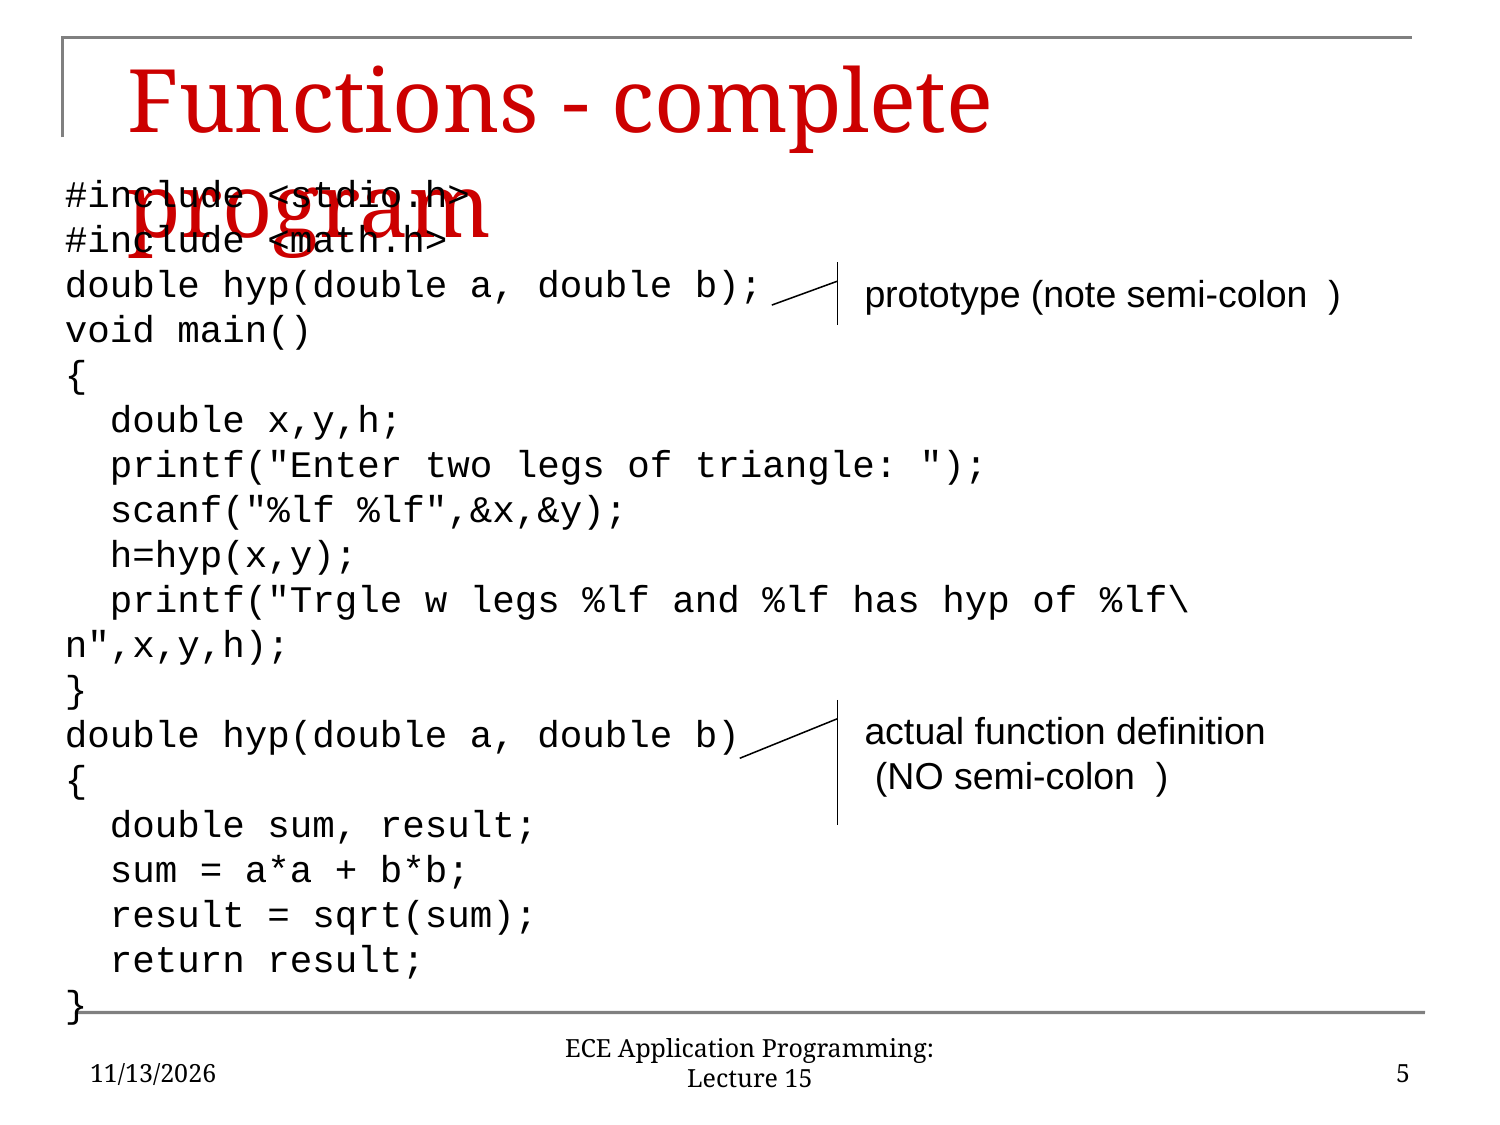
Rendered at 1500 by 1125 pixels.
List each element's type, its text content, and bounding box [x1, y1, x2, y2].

title Functions - complete program [112, 37, 1388, 150]
text_box #include <stdio.h> #include <math.h> double hyp(double a, double b); void main() { double x,y,h; printf("Enter two legs of triangle: "); scanf("%lf %lf",&x,&y); h=hyp(x,y); printf("Trgle w legs %lf and %lf has hyp of %lf\n",x,y,h); } double hyp(double a, double b) { double sum, result; sum = a*a + b*b; result = sqrt(sum); return result; } [50, 162, 1425, 1078]
footer ECE Application Programming: Lecture 15 [512, 1024, 988, 1101]
slide_number 5 [1074, 1023, 1426, 1100]
text_box prototype (note semi-colon ) [850, 262, 1387, 325]
text_box actual function definition (NO semi-colon ) [850, 700, 1387, 825]
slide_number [74, 1023, 426, 1100]
